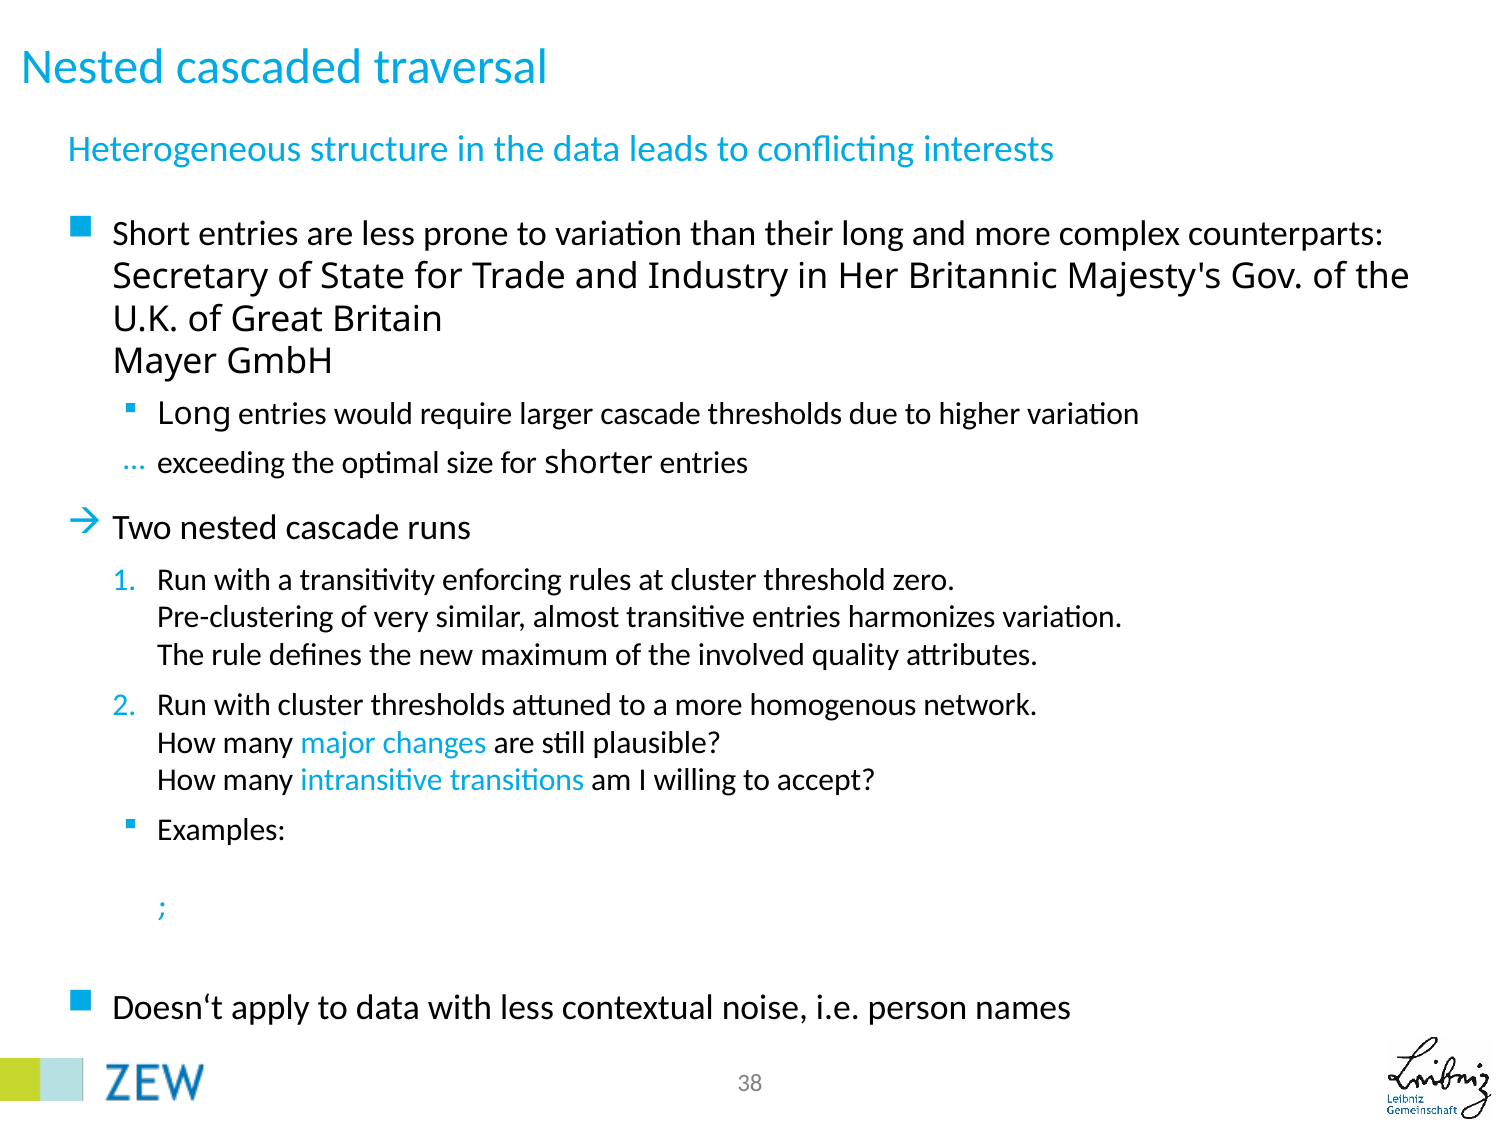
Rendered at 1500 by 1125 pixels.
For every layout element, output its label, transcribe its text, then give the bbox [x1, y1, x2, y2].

title Nested cascaded traversal [5, 25, 1447, 102]
list Heterogeneous structure in the data leads to conflicting interests [52, 116, 1447, 188]
slide_number 38 [575, 1069, 925, 1094]
picture [1387, 1037, 1492, 1119]
